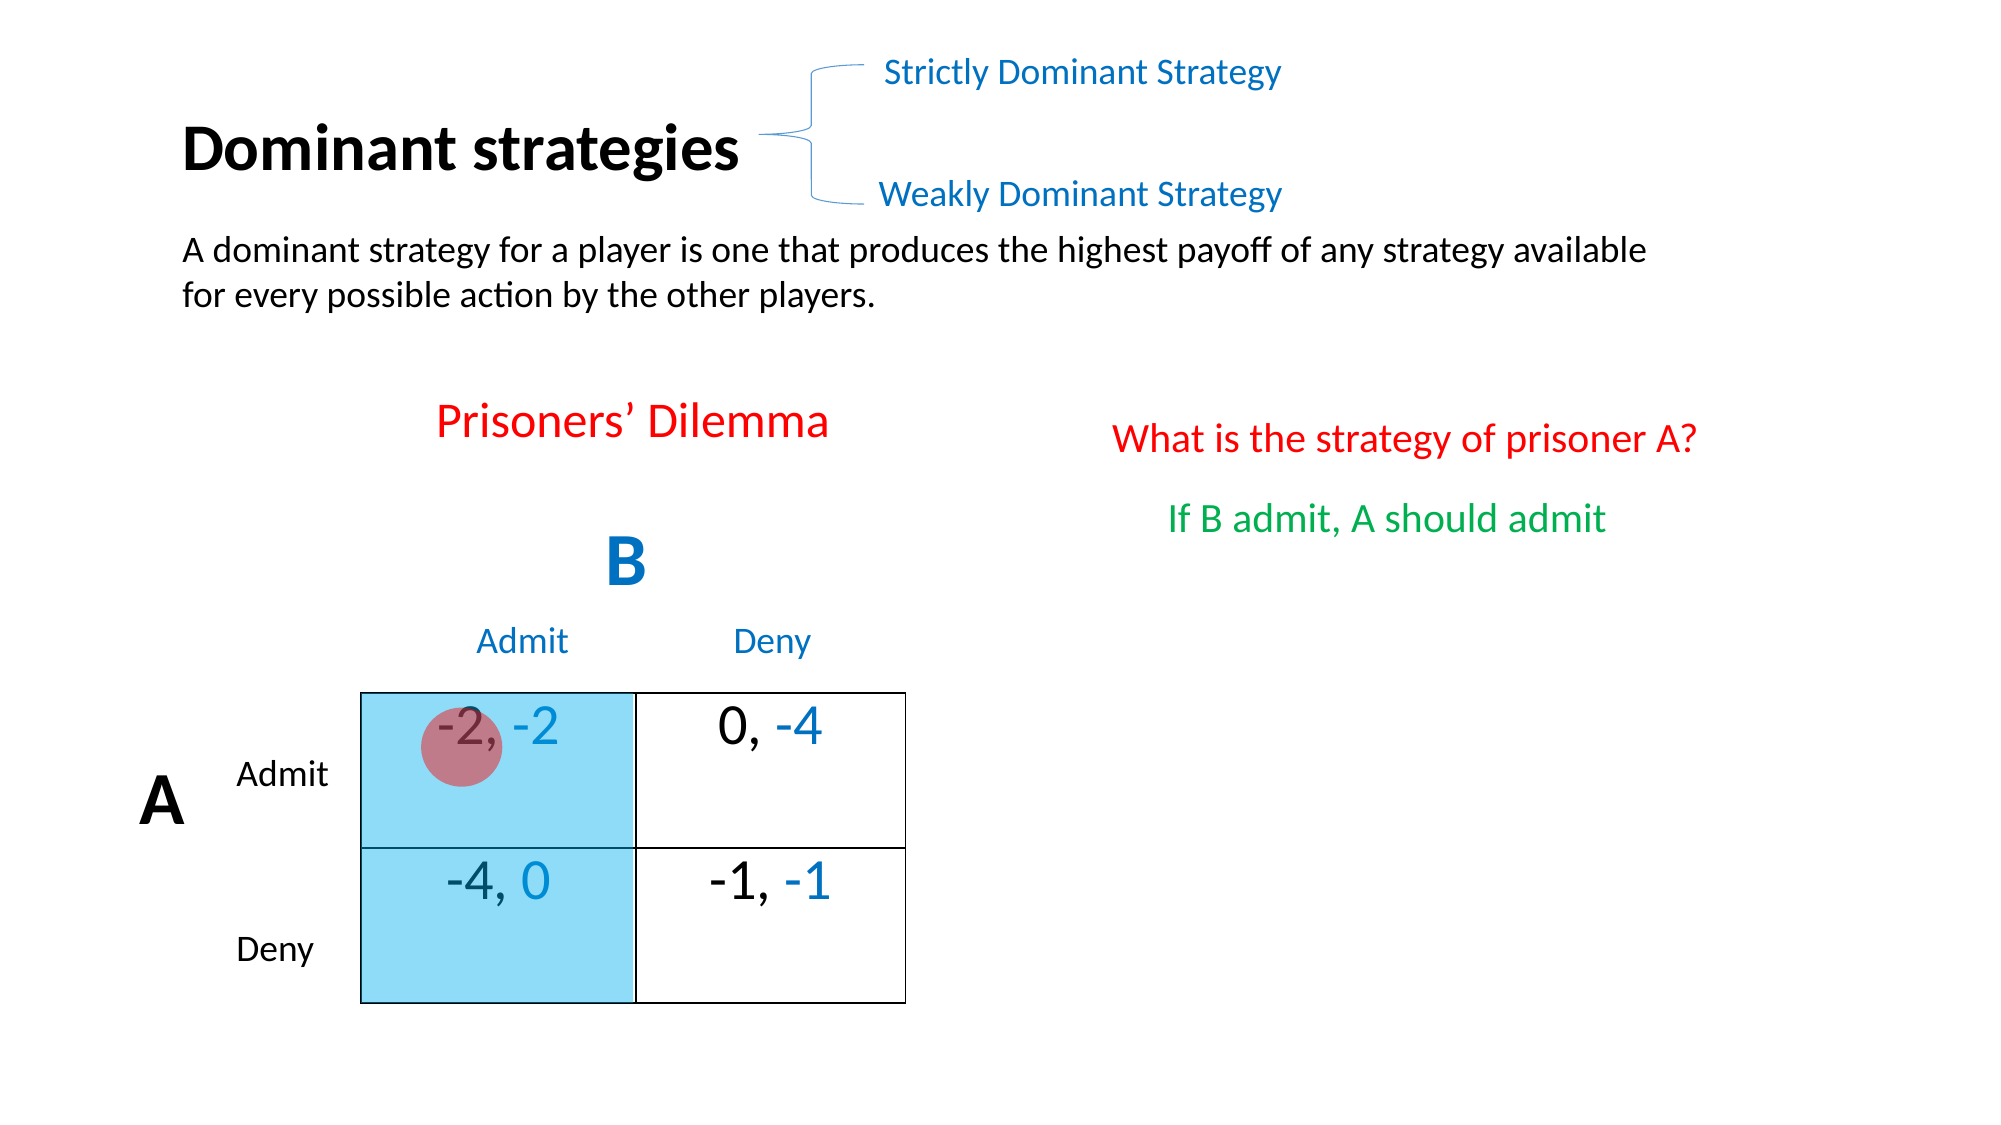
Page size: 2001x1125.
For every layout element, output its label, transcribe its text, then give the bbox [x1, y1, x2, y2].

text_box Dominant strategies [167, 96, 756, 191]
text_box Admit [221, 741, 351, 802]
text_box [758, 64, 865, 205]
text_box [360, 692, 634, 1004]
text_box A [124, 741, 211, 847]
text_box Admit [461, 608, 591, 669]
text_box If B admit, A should admit [1152, 483, 1981, 548]
text_box A dominant strategy for a player is one that produces the highest payoff of any strategy available for every possible action by the other players. [167, 217, 1713, 322]
text_box Deny [718, 608, 848, 669]
table_header 0, -4 [637, 694, 905, 847]
text_box What is the strategy of prisoner A? [1097, 403, 1925, 469]
text_box [420, 706, 504, 788]
text_box Prisoners’ Dilemma [421, 380, 846, 456]
text_box Weakly Dominant Strategy [864, 161, 1320, 221]
table_cell -1, -1 [637, 849, 905, 1002]
text_box Deny [221, 917, 351, 977]
text_box Strictly Dominant Strategy [869, 40, 1325, 100]
text_box B [590, 502, 677, 608]
